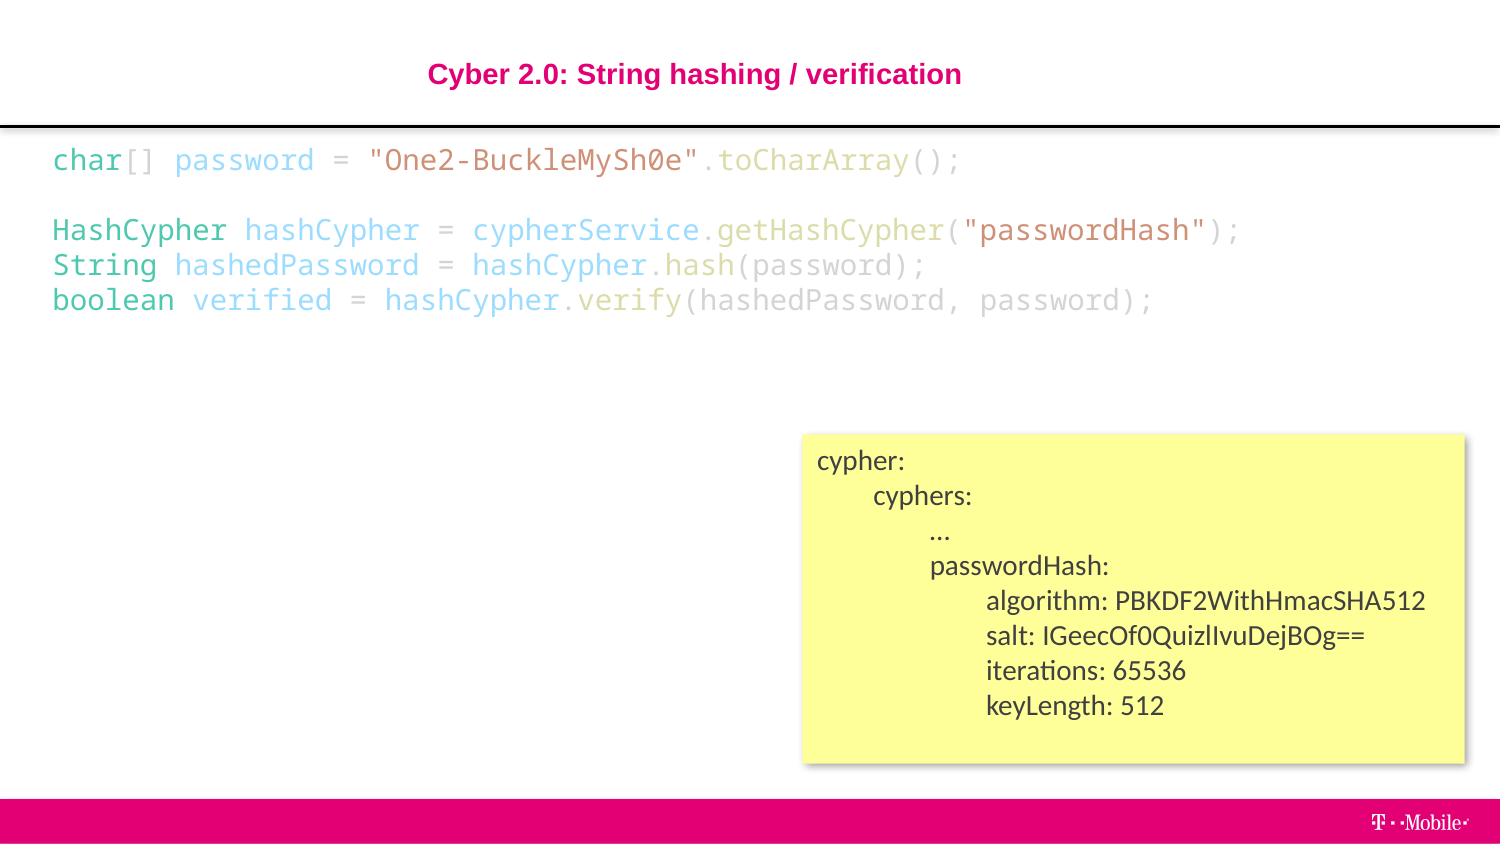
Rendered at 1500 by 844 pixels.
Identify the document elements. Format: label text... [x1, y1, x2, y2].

text_box Cyber 2.0: String hashing / verification [124, 27, 1266, 118]
picture [1372, 814, 1469, 830]
text_box char[] password = "One2-BuckleMySh0e".toCharArray(); HashCypher hashCypher = cypherService.getHashCypher("passwordHash"); String hashedPassword = hashCypher.hash(password); boolean verified = hashCypher.verify(hashedPassword, password); [37, 134, 1350, 324]
text_box cypher: cyphers: … passwordHash: algorithm: PBKDF2WithHmacSHA512 salt: IGeecOf0QuizlIvuDejBOg== iterations: 65536 keyLength: 512 [802, 434, 1465, 764]
